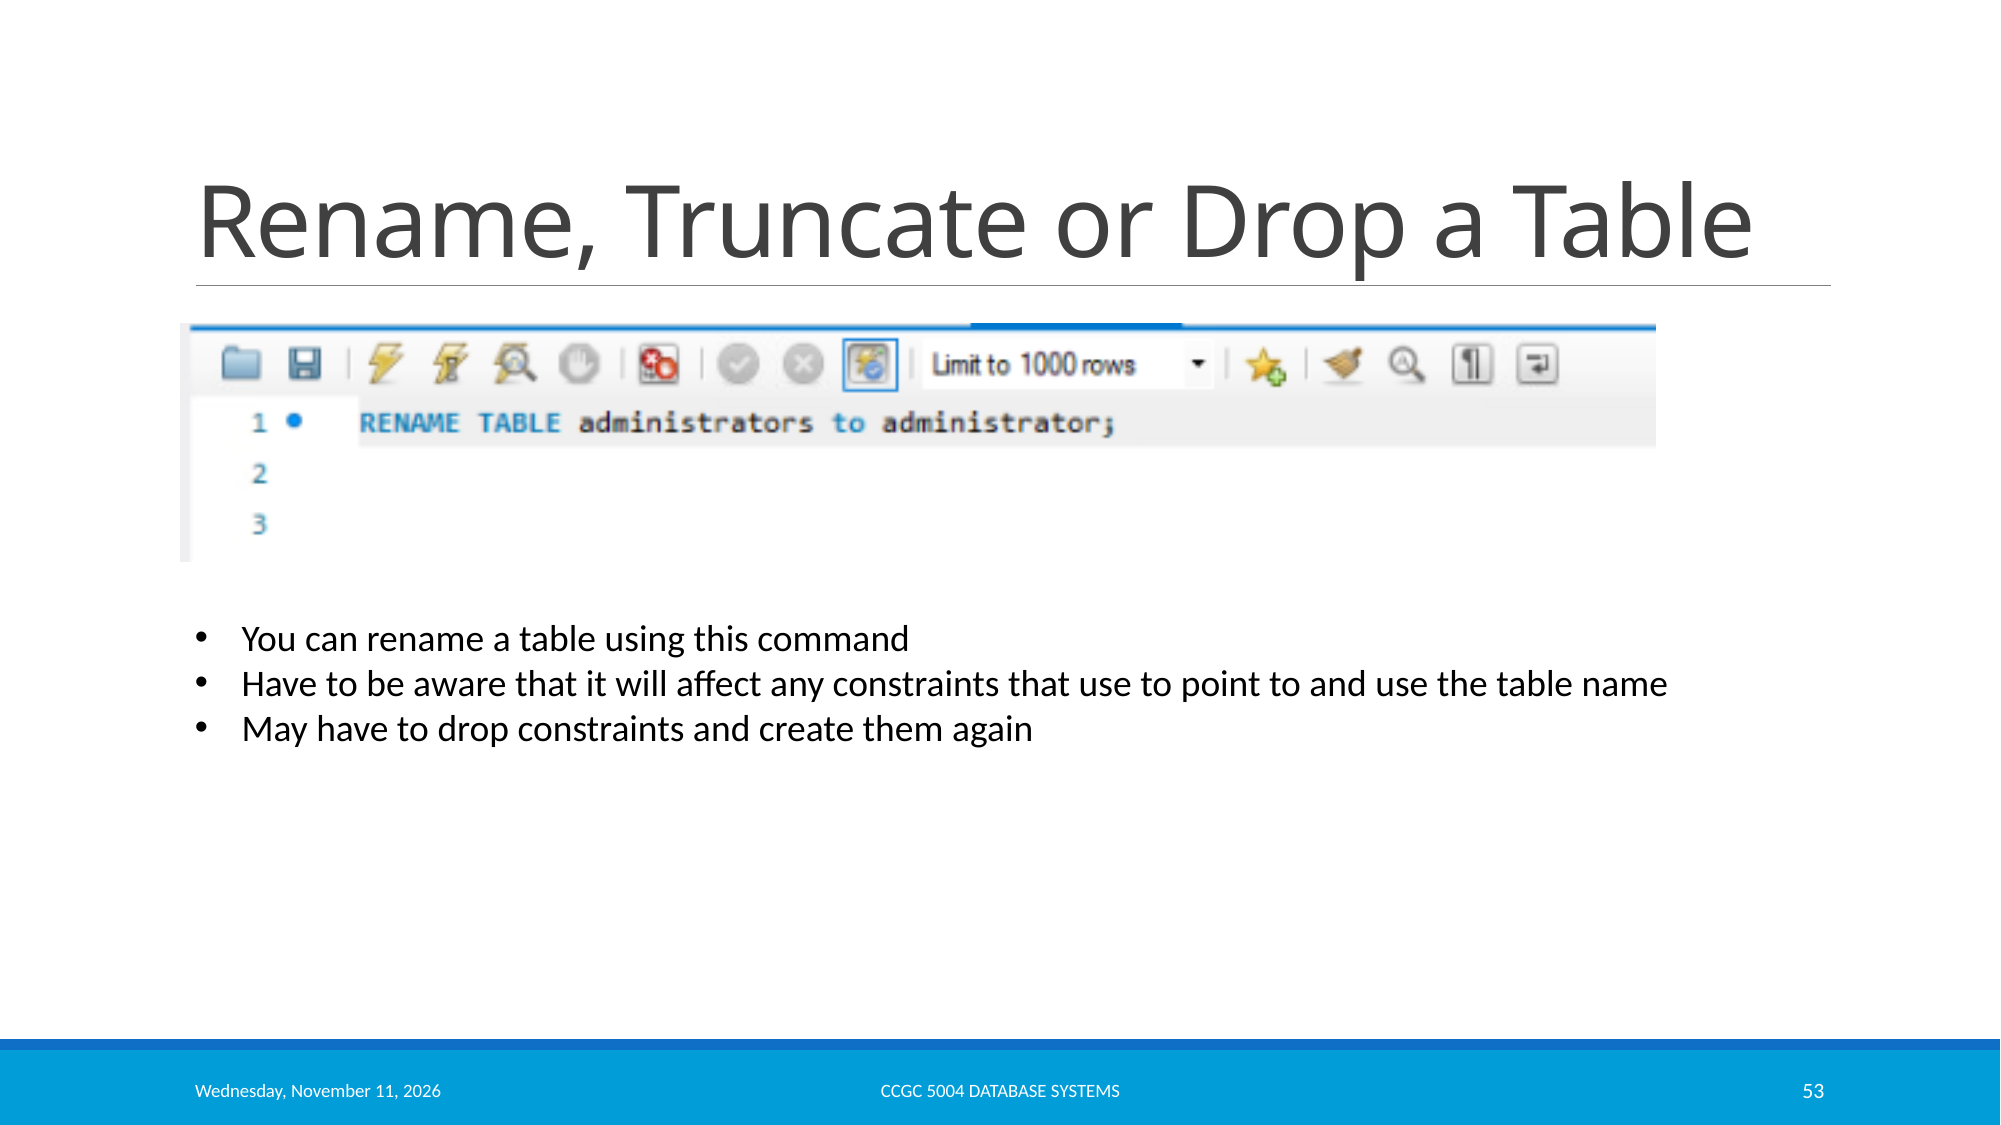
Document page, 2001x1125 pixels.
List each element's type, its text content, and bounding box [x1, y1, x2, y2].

title Rename, Truncate or Drop a Table [180, 47, 1830, 285]
text_box You can rename a table using this command Have to be aware that it will affect any constraints that use to point to and use the table name May have to drop constraints and create them again [179, 606, 1957, 756]
footer CCGC 5004 Database Systems [604, 1059, 1396, 1120]
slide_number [180, 1059, 586, 1120]
slide_number 53 [1624, 1059, 1840, 1120]
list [179, 323, 1657, 563]
